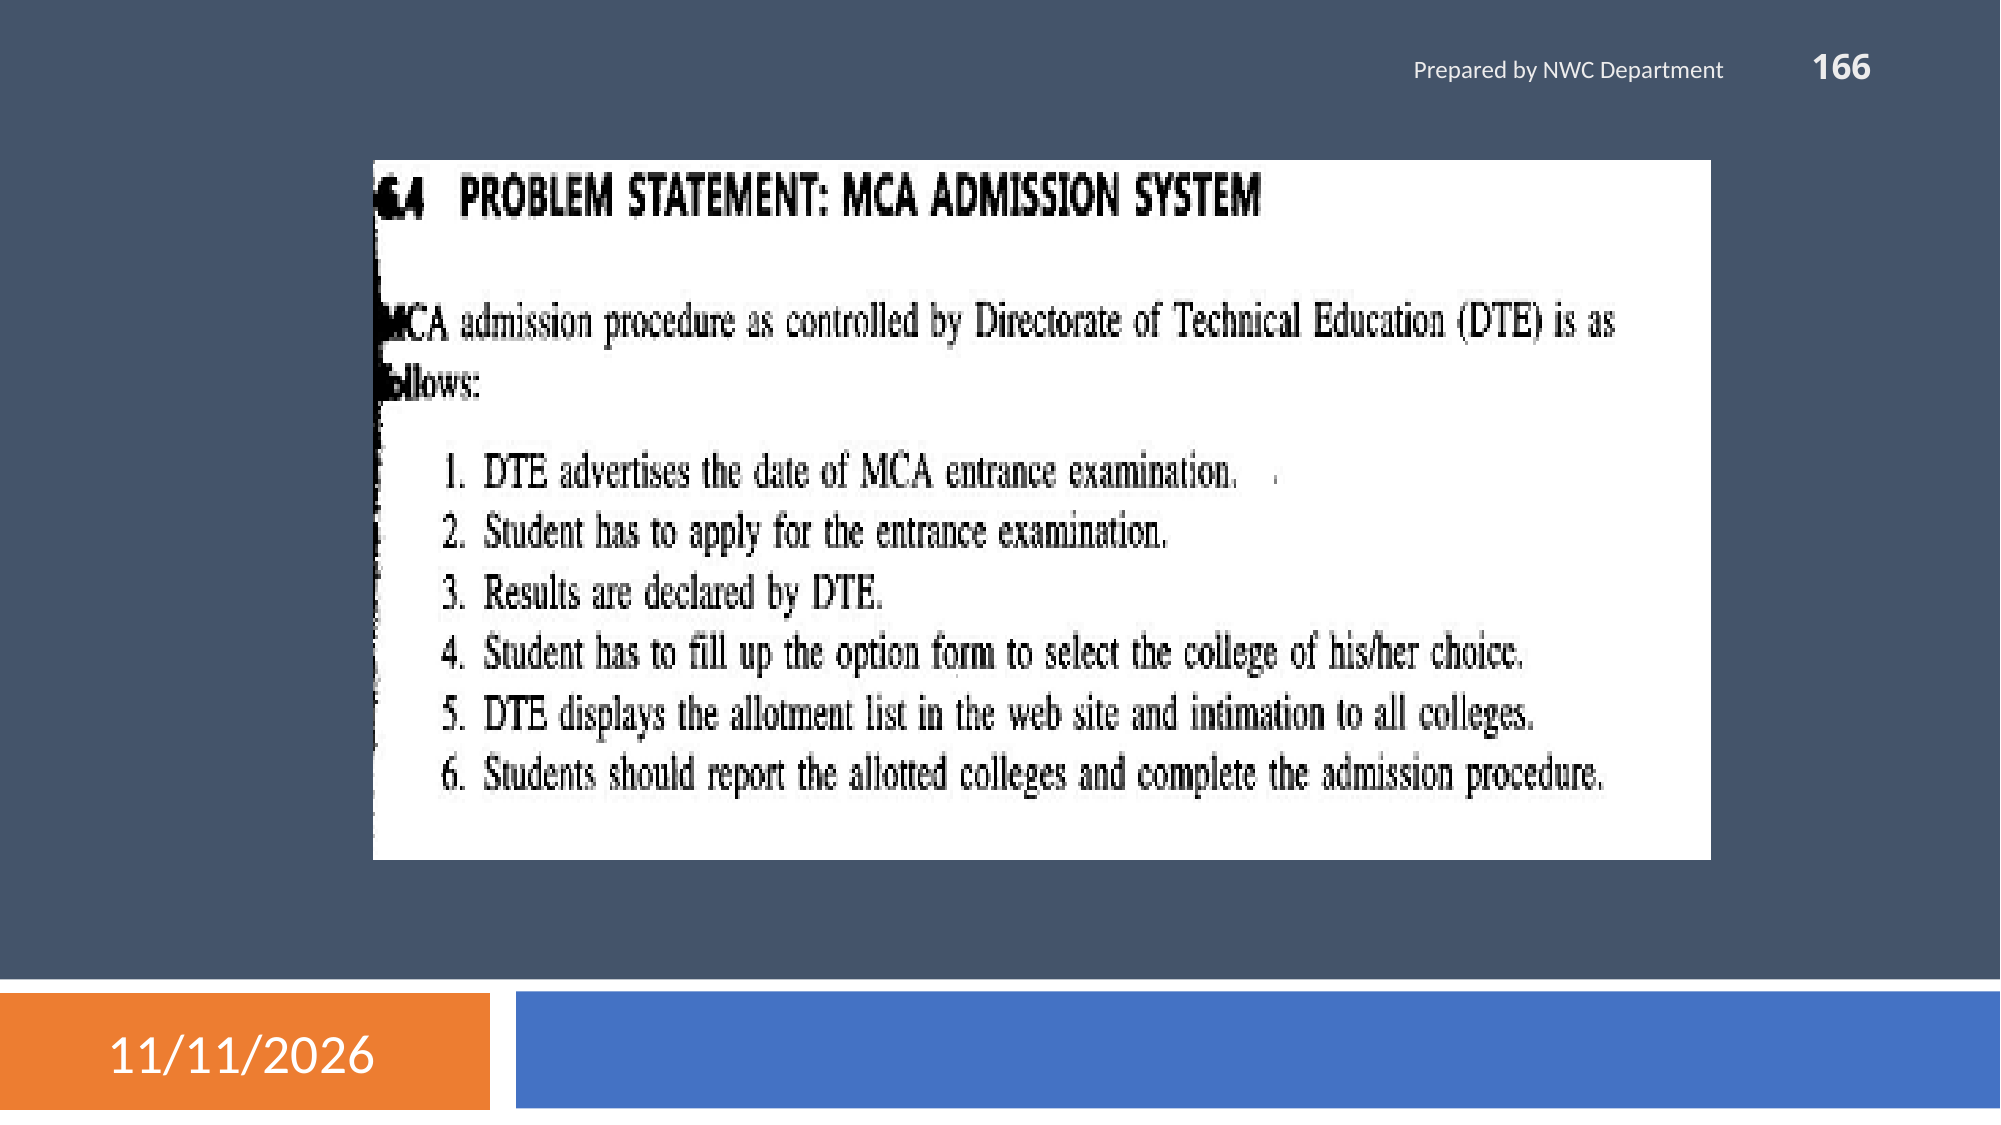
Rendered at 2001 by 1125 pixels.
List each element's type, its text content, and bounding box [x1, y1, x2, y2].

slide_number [16, 995, 467, 1108]
picture [373, 160, 1711, 860]
footer Prepared by NWC Department [456, 38, 1740, 99]
slide_number 166 [1749, 37, 1934, 100]
